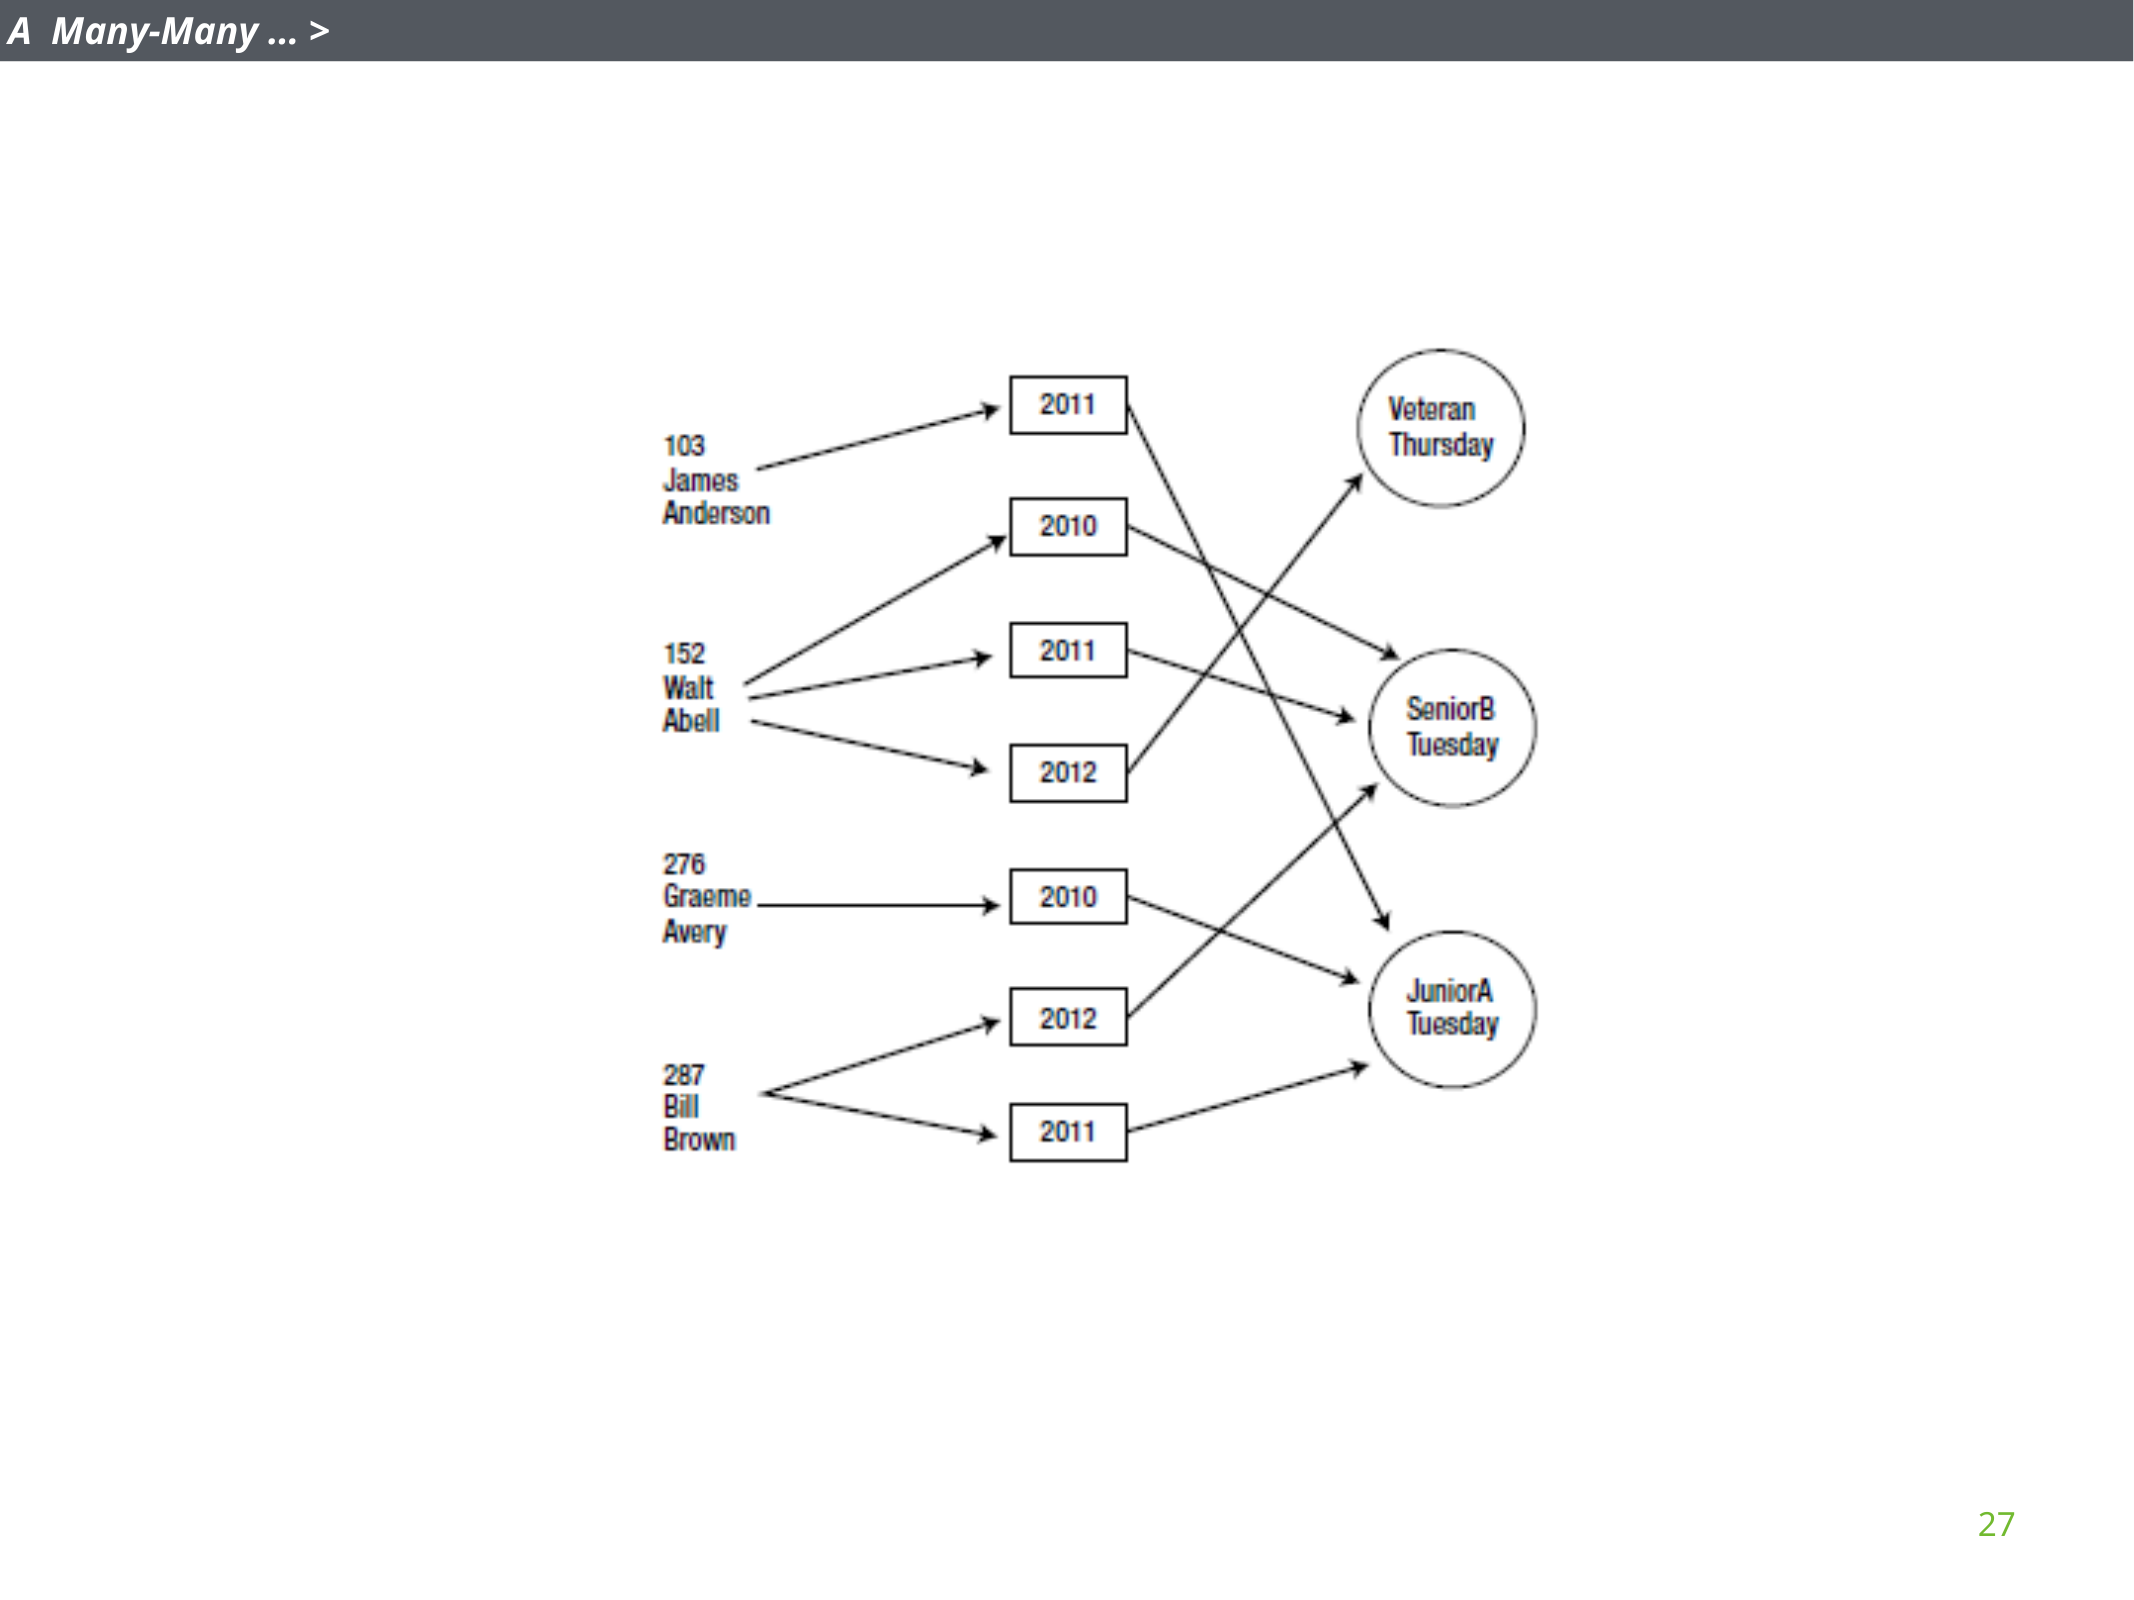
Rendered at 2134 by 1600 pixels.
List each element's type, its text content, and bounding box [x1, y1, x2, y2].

text_box A Many-Many … > [0, 0, 473, 61]
slide_number 27 [1918, 1493, 2028, 1558]
picture [612, 329, 1574, 1187]
